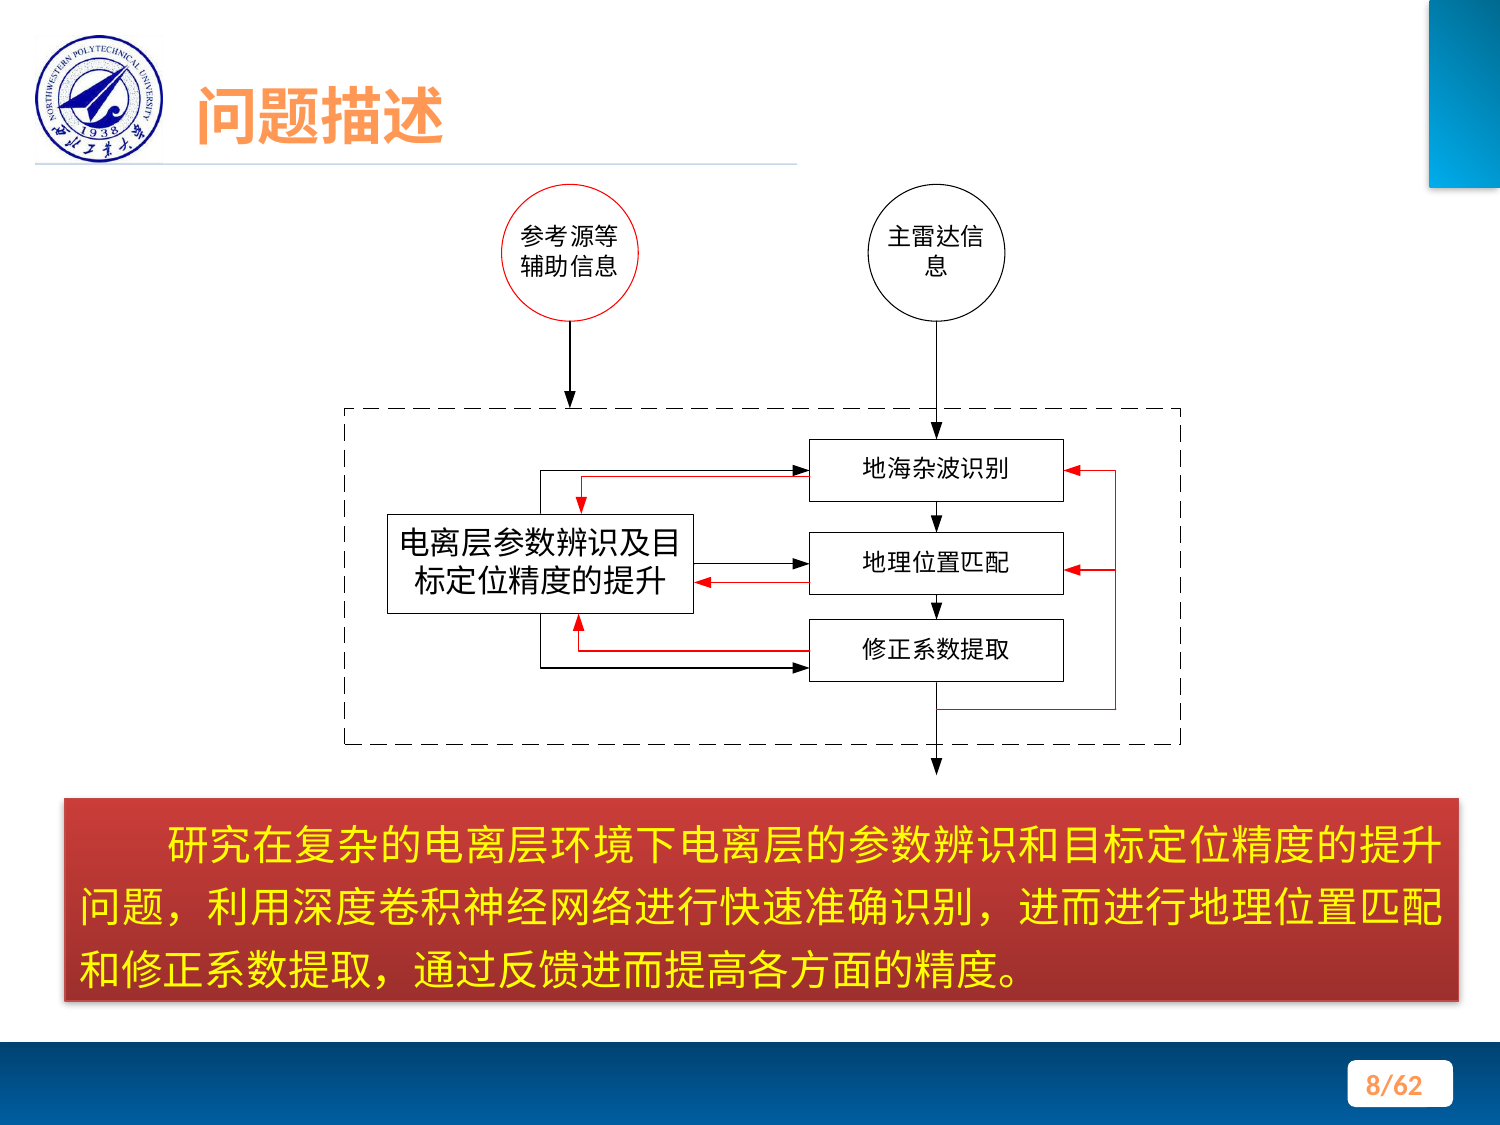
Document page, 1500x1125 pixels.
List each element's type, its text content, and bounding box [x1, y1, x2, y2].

picture [35, 35, 163, 163]
text_box 研究在复杂的电离层环境下电离层的参数辨识和目标定位精度的提升问题，利用深度卷积神经网络进行快速准确识别，进而进行地理位置匹配和修正系数提取，通过反馈进而提高各方面的精度。 [64, 798, 1459, 1002]
slide_number 8/62 [1304, 1053, 1444, 1114]
picture [342, 181, 1182, 777]
text_box 问题描述 [180, 66, 1459, 159]
